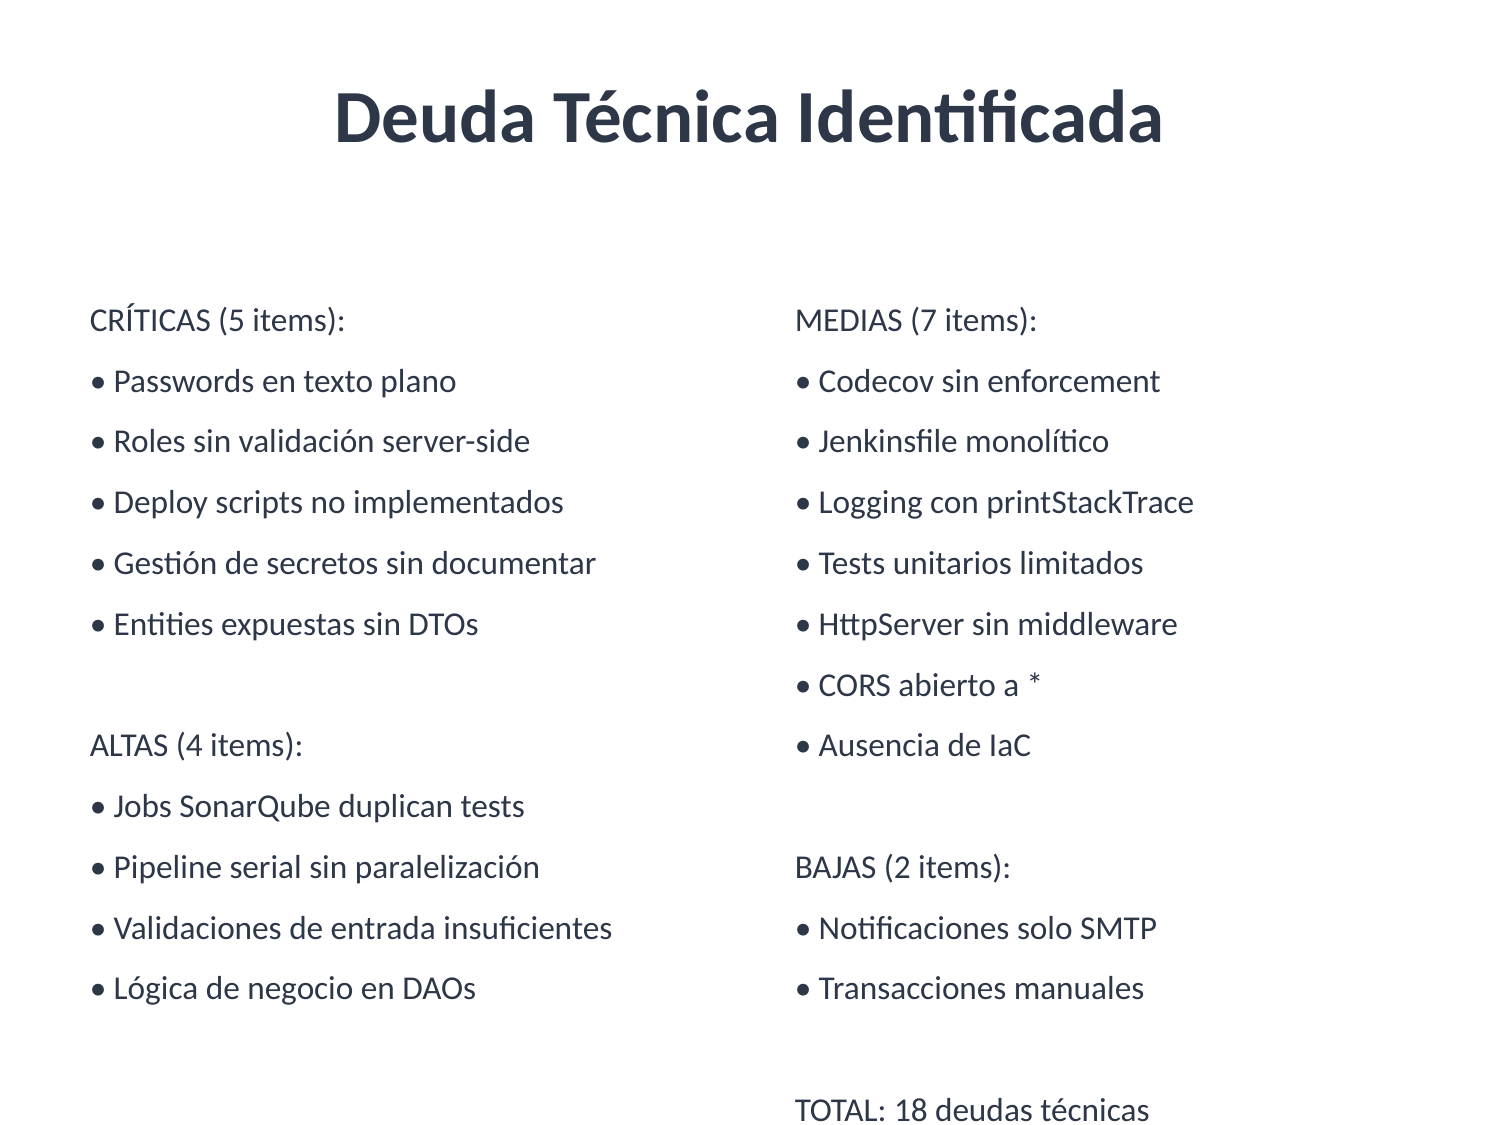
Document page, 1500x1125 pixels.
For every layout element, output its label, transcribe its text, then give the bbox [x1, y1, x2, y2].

text_box MEDIAS (7 items): • Codecov sin enforcement • Jenkinsfile monolítico • Logging con printStackTrace • Tests unitarios limitados • HttpServer sin middleware • CORS abierto a * • Ausencia de IaC BAJAS (2 items): • Notificaciones solo SMTP • Transacciones manuales TOTAL: 18 deudas técnicas [779, 224, 1455, 1125]
text_box Deuda Técnica Identificada [319, 59, 1181, 165]
text_box CRÍTICAS (5 items): • Passwords en texto plano • Roles sin validación server-side • Deploy scripts no implementados • Gestión de secretos sin documentar • Entities expuestas sin DTOs ALTAS (4 items): • Jobs SonarQube duplican tests • Pipeline serial sin paralelización • Validaciones de entrada insuficientes • Lógica de negocio en DAOs [74, 224, 750, 1014]
